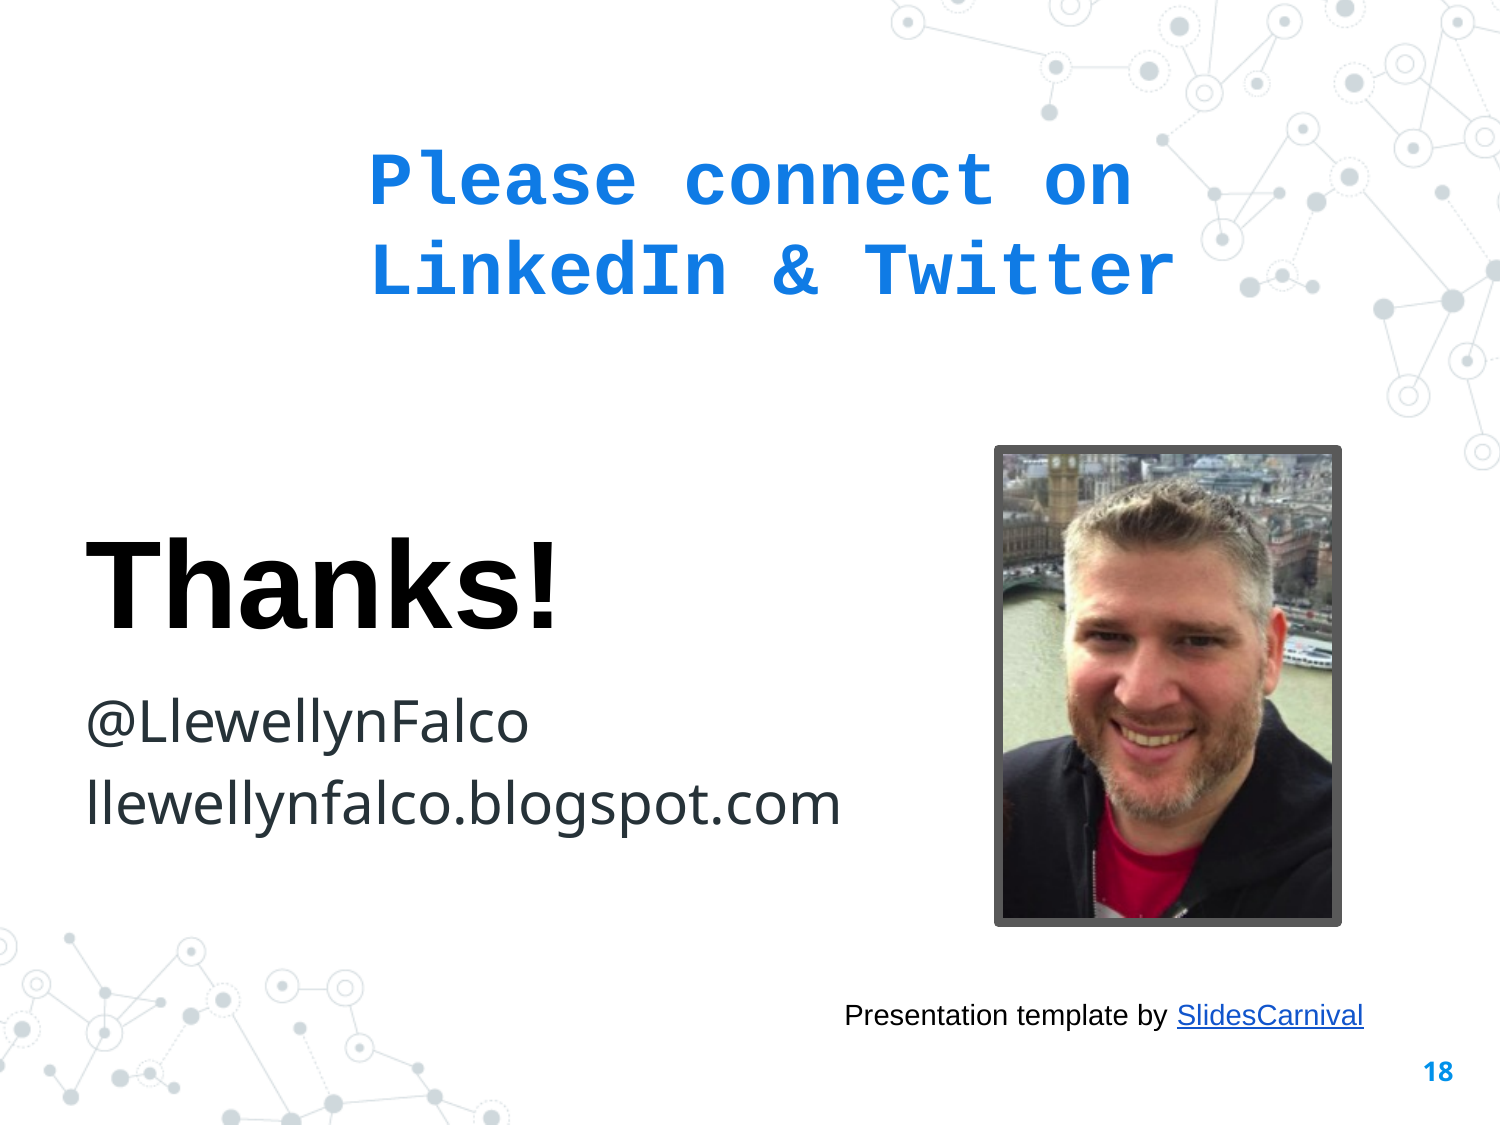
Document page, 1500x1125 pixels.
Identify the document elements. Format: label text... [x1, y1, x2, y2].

picture [0, 0, 1500, 1125]
title Thanks! [70, 482, 818, 668]
text_box Please connect on LinkedIn & Twitter [136, 115, 1412, 369]
text_box Presentation template by SlidesCarnival [817, 983, 1379, 1039]
slide_number 18 [1378, 1038, 1469, 1125]
list @LlewellynFalco llewellynfalco.blogspot.com [70, 668, 925, 896]
